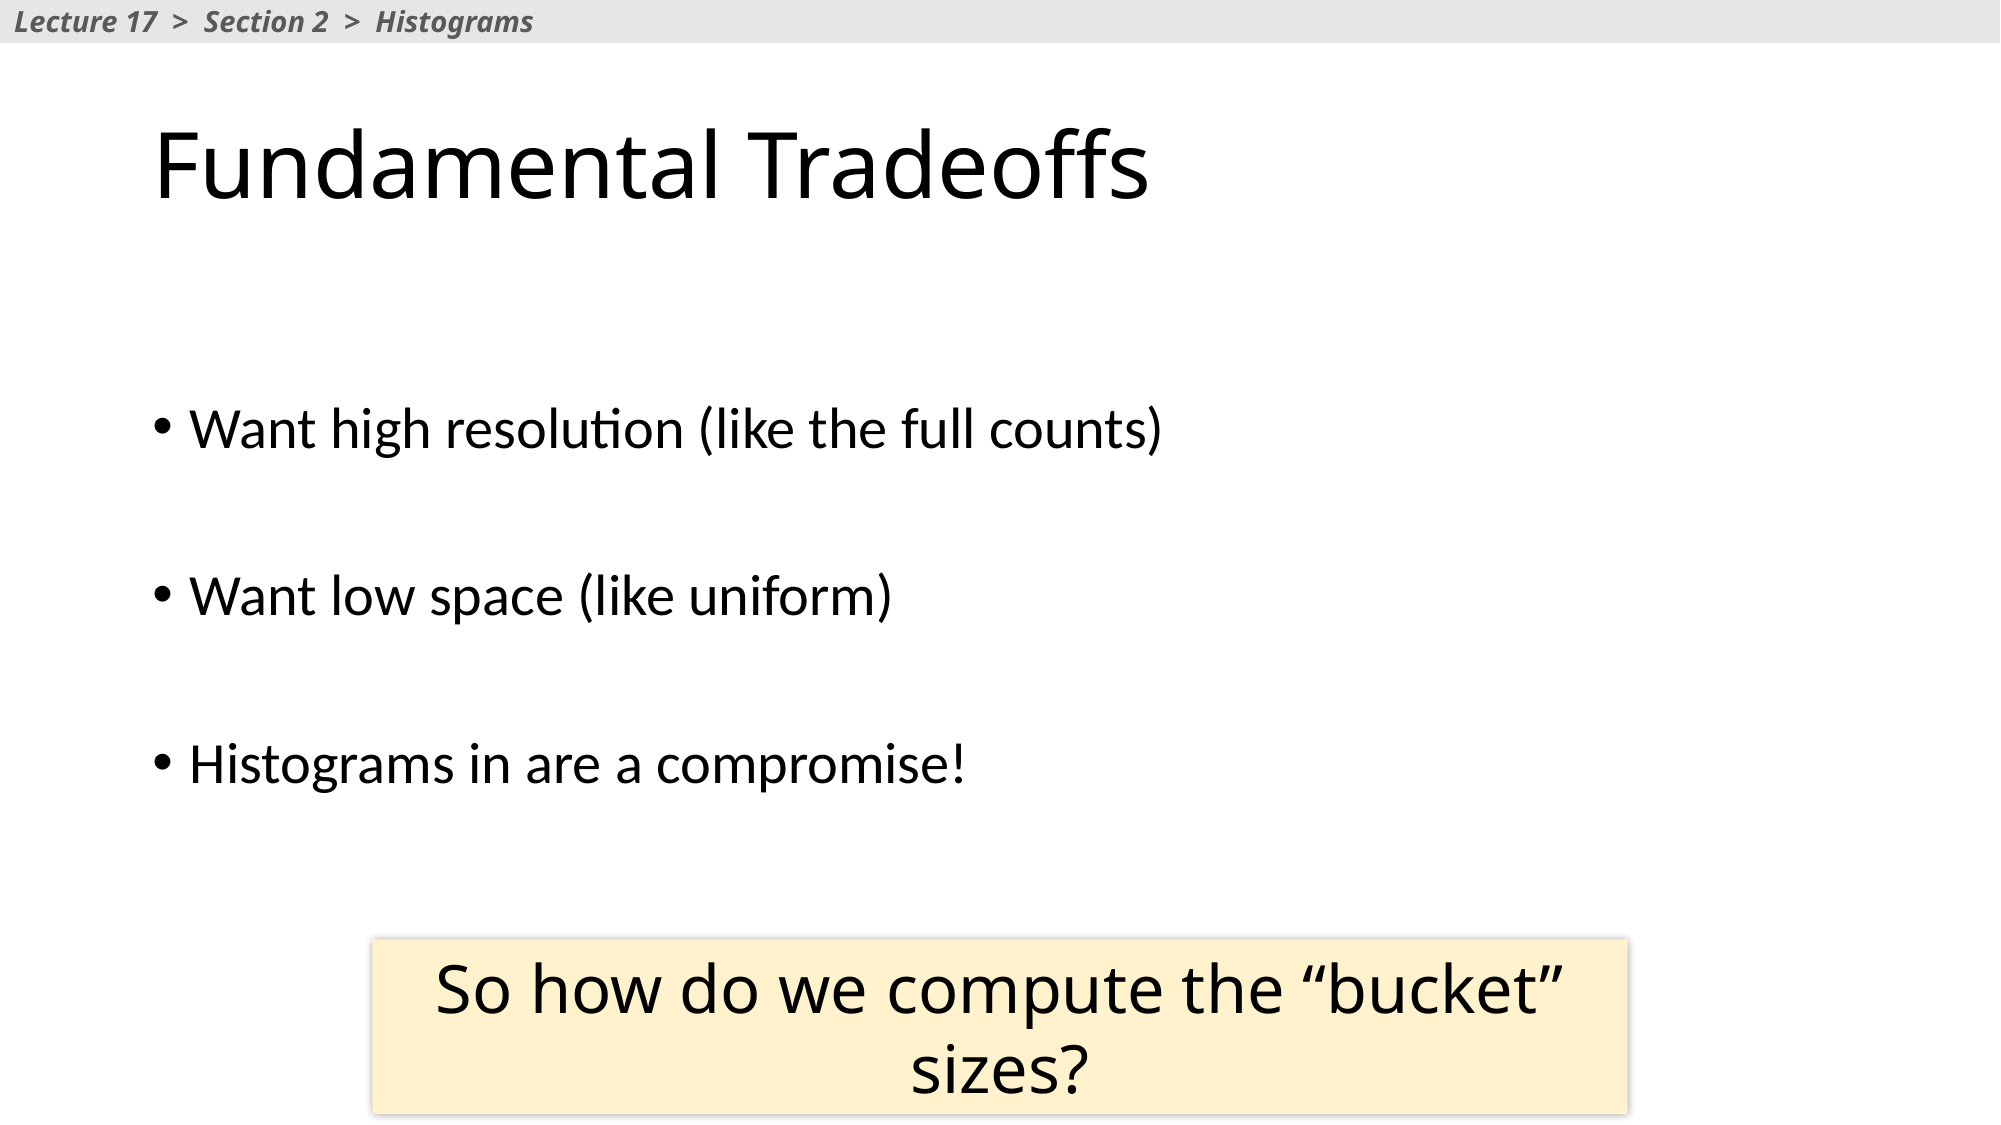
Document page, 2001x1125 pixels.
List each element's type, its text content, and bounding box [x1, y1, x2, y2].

title Fundamental Tradeoffs [137, 59, 1863, 278]
list Want high resolution (like the full counts) Want low space (like uniform) Histograms in are a compromise! [137, 299, 1863, 1014]
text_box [0, 0, 2000, 47]
text_box So how do we compute the “bucket” sizes? [372, 939, 1628, 1115]
